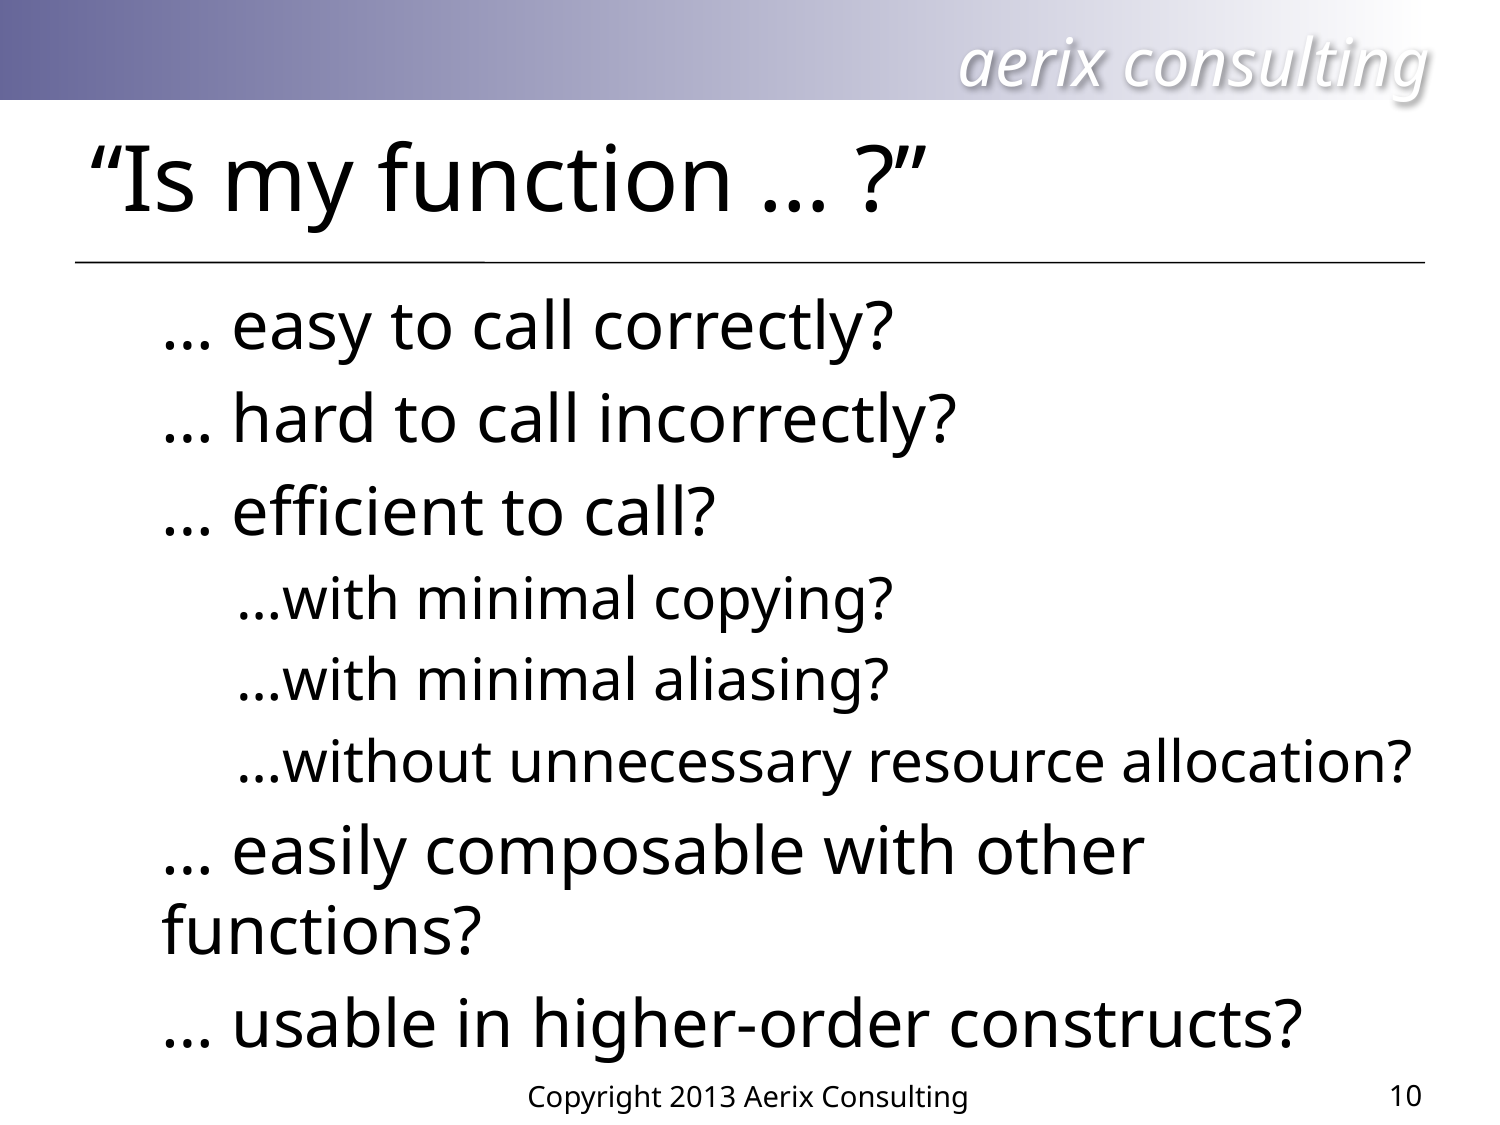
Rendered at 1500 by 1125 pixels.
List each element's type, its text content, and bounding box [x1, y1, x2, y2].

list … easy to call correctly? … hard to call incorrectly? … efficient to call? …with minimal copying? …with minimal aliasing? …without unnecessary resource allocation? … easily composable with other functions? … usable in higher-order constructs? [137, 275, 1438, 1069]
footer Copyright 2013 Aerix Consulting [512, 1050, 988, 1125]
title “Is my function … ?” [75, 99, 1425, 250]
slide_number 10 [1237, 1046, 1438, 1125]
